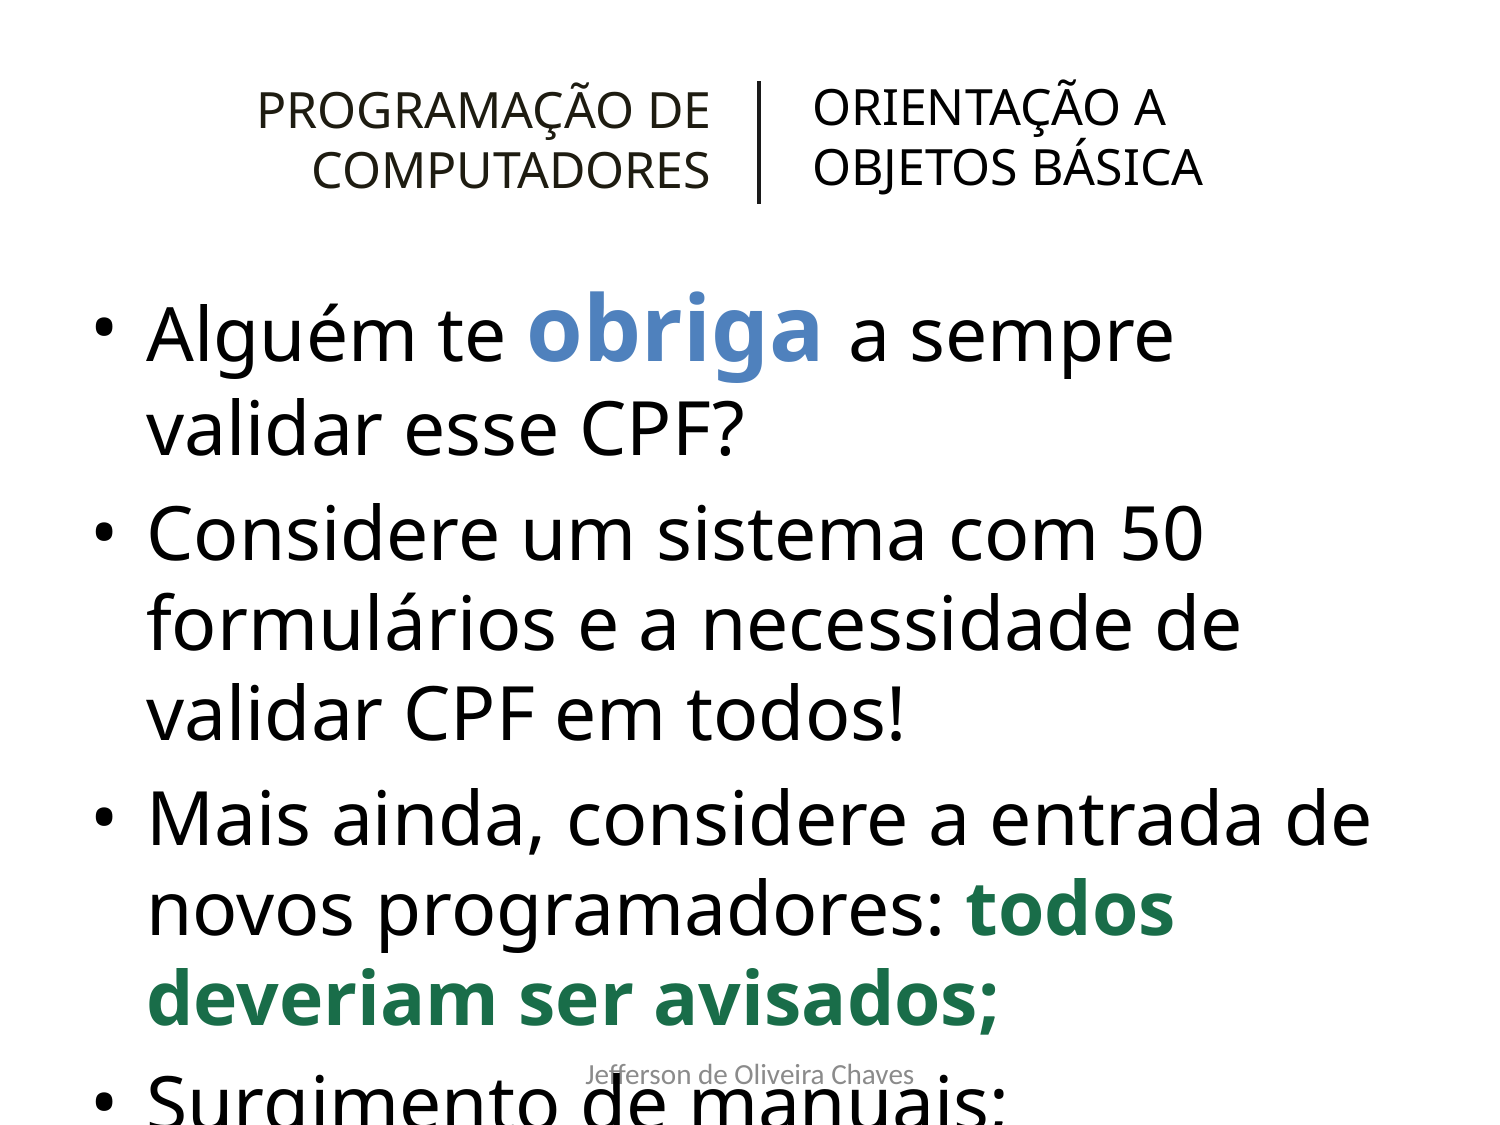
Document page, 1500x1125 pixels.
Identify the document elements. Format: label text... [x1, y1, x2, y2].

footer Jefferson de Oliveira Chaves [512, 1042, 988, 1103]
list ORIENTAÇÃO A OBJETOS BÁSICA [797, 47, 1299, 225]
list Alguém te obriga a sempre validar esse CPF? Considere um sistema com 50 formulários e a necessidade de validar CPF em todos! Mais ainda, considere a entrada de novos programadores: todos deveriam ser avisados; Surgimento de manuais; [75, 262, 1425, 1024]
title PROGRAMAÇÃO DE COMPUTADORES [75, 45, 727, 233]
